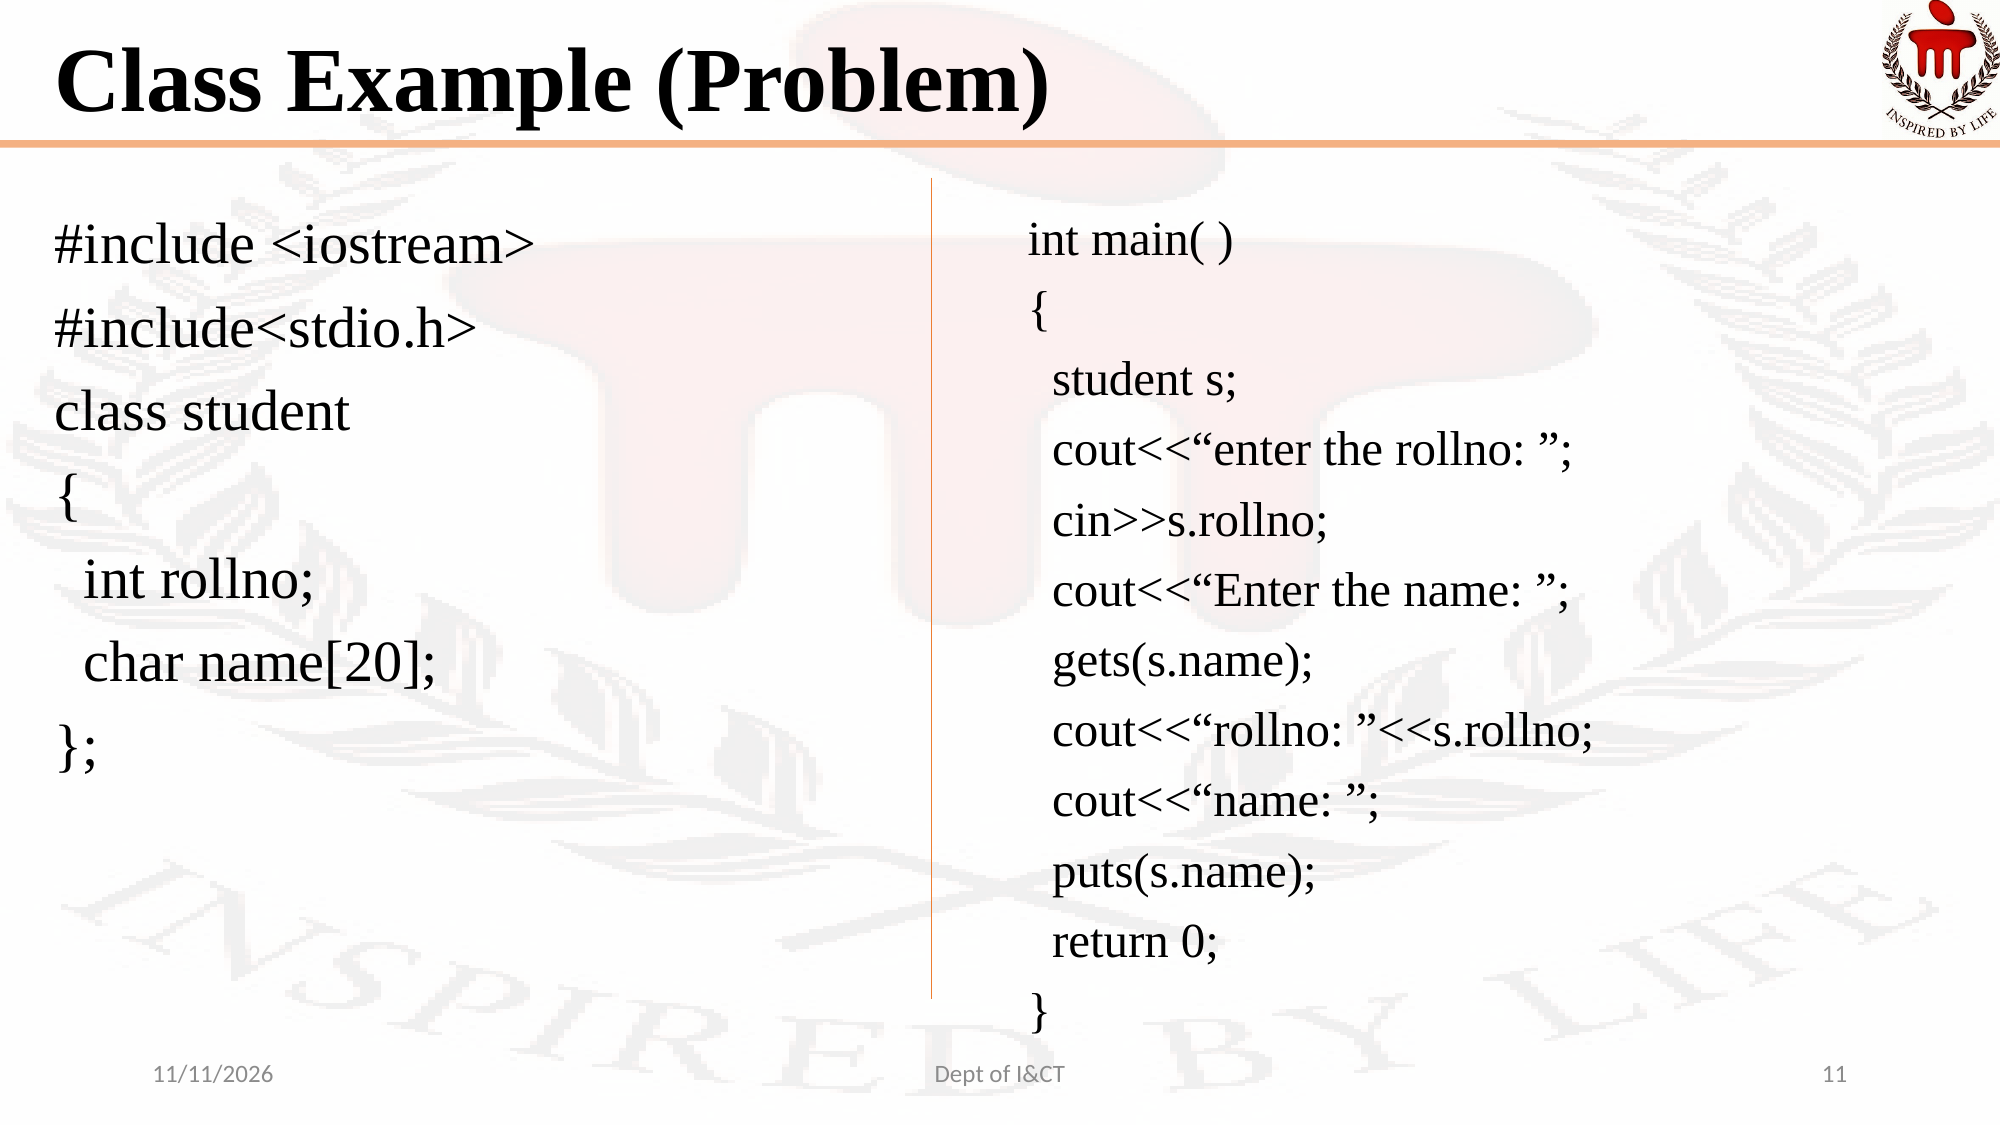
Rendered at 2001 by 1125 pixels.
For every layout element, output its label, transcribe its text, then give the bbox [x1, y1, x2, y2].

list int main( ) { student s; cout<<“enter the rollno: ”; cin>>s.rollno; cout<<“Enter the name: ”; gets(s.name); cout<<“rollno: ”<<s.rollno; cout<<“name: ”; puts(s.name); return 0; } [1012, 205, 1863, 1054]
slide_number 11 [1412, 1042, 1863, 1103]
title Class Example (Problem) [39, 22, 1863, 141]
picture [1882, 0, 2000, 140]
footer Dept of I&CT [662, 1042, 1338, 1103]
list #include <iostream> #include<stdio.h> class student { int rollno; char name[20]; }; [39, 205, 890, 920]
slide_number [137, 1042, 588, 1103]
